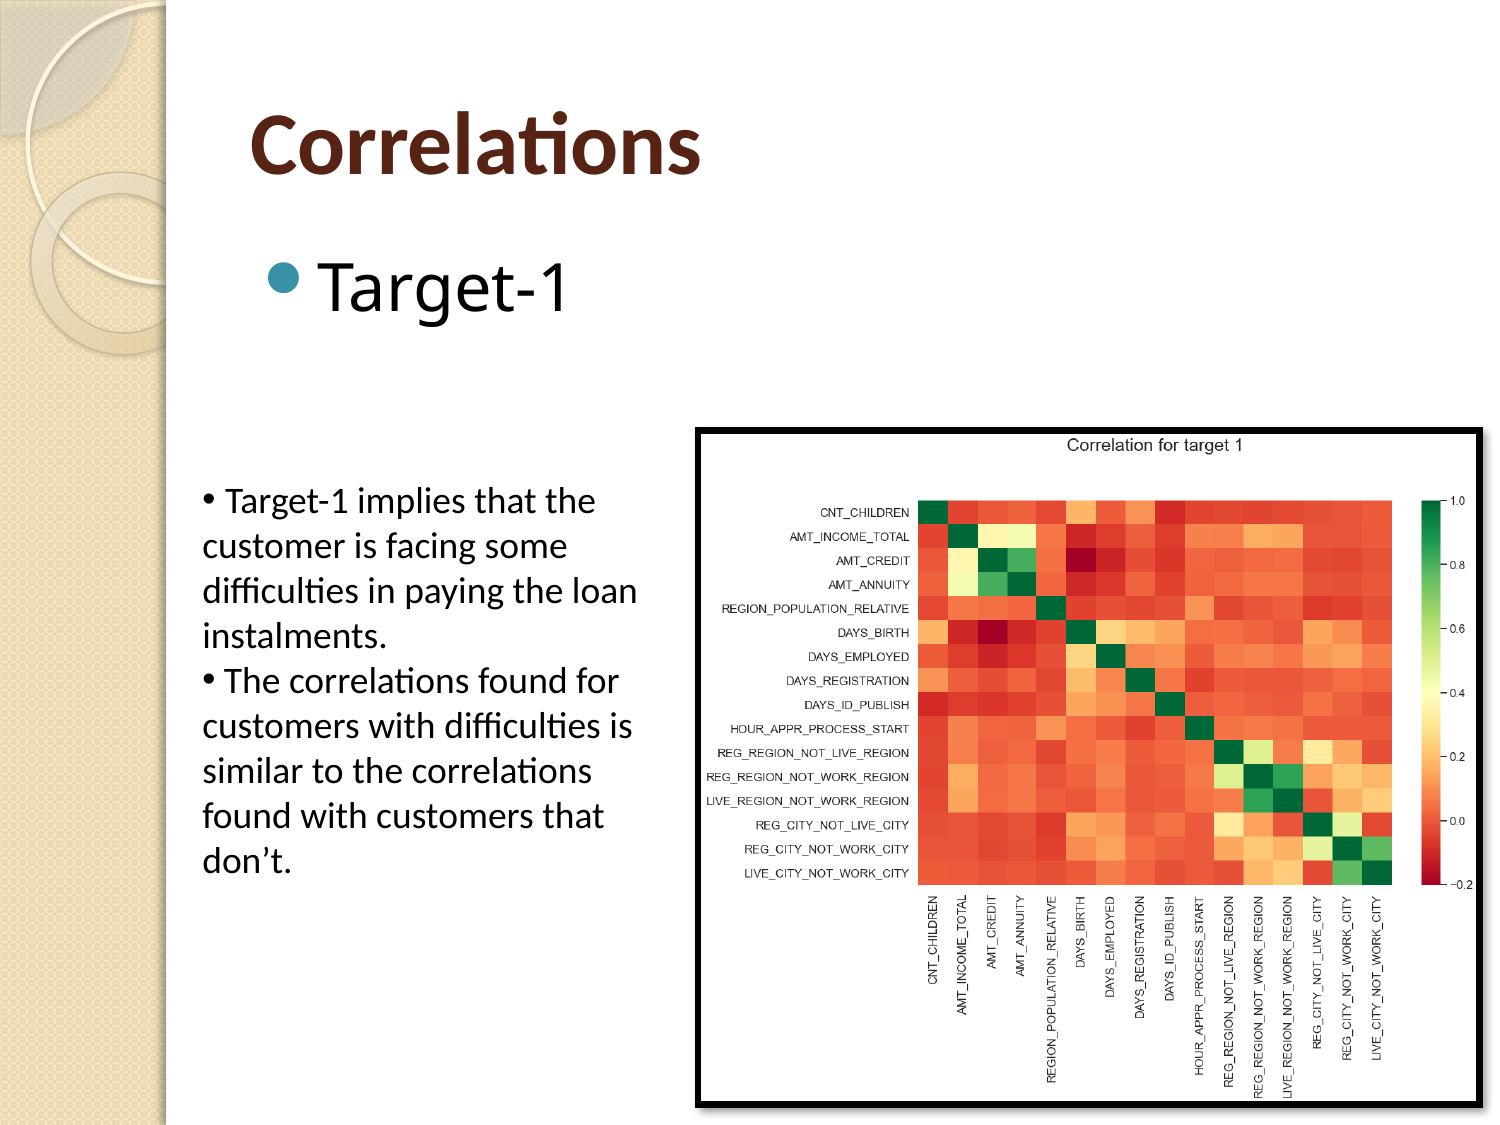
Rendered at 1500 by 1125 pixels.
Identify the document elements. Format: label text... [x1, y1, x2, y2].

text_box Target-1 implies that the customer is facing some difficulties in paying the loan instalments. The correlations found for customers with difficulties is similar to the correlations found with customers that don’t. [187, 468, 668, 889]
title Correlations [235, 45, 1466, 233]
list Target-1 [235, 237, 1466, 411]
picture [700, 433, 1477, 1102]
